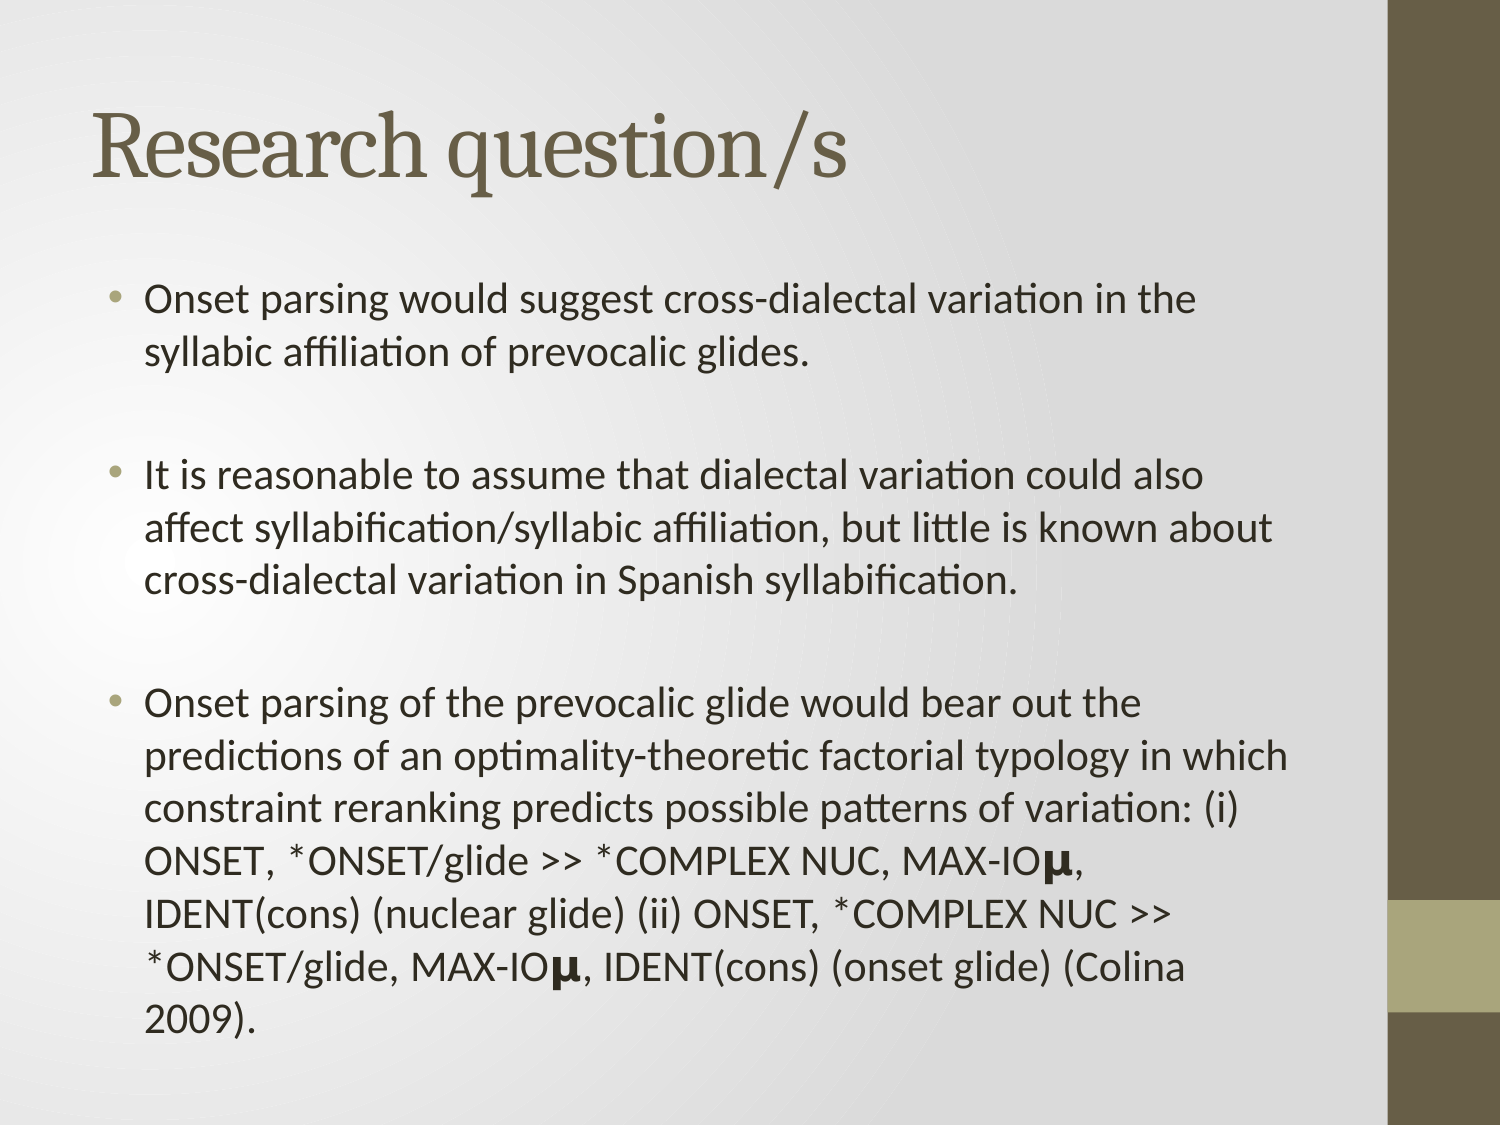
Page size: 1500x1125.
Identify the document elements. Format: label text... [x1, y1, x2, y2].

title Research question/s [75, 45, 1325, 233]
list Onset parsing would suggest cross-dialectal variation in the syllabic affiliation of prevocalic glides. It is reasonable to assume that dialectal variation could also affect syllabification/syllabic affiliation, but little is known about cross-dialectal variation in Spanish syllabification. Onset parsing of the prevocalic glide would bear out the predictions of an optimality-theoretic factorial typology in which constraint reranking predicts possible patterns of variation: (i) Onset, *Onset/glide >> *Complex Nuc, Max-IO𝝻, Ident(cons) (nuclear glide) (ii) Onset, *Complex Nuc >> *Onset/glide, Max-IO𝝻, Ident(cons) (onset glide) (Colina 2009). [75, 262, 1325, 1050]
